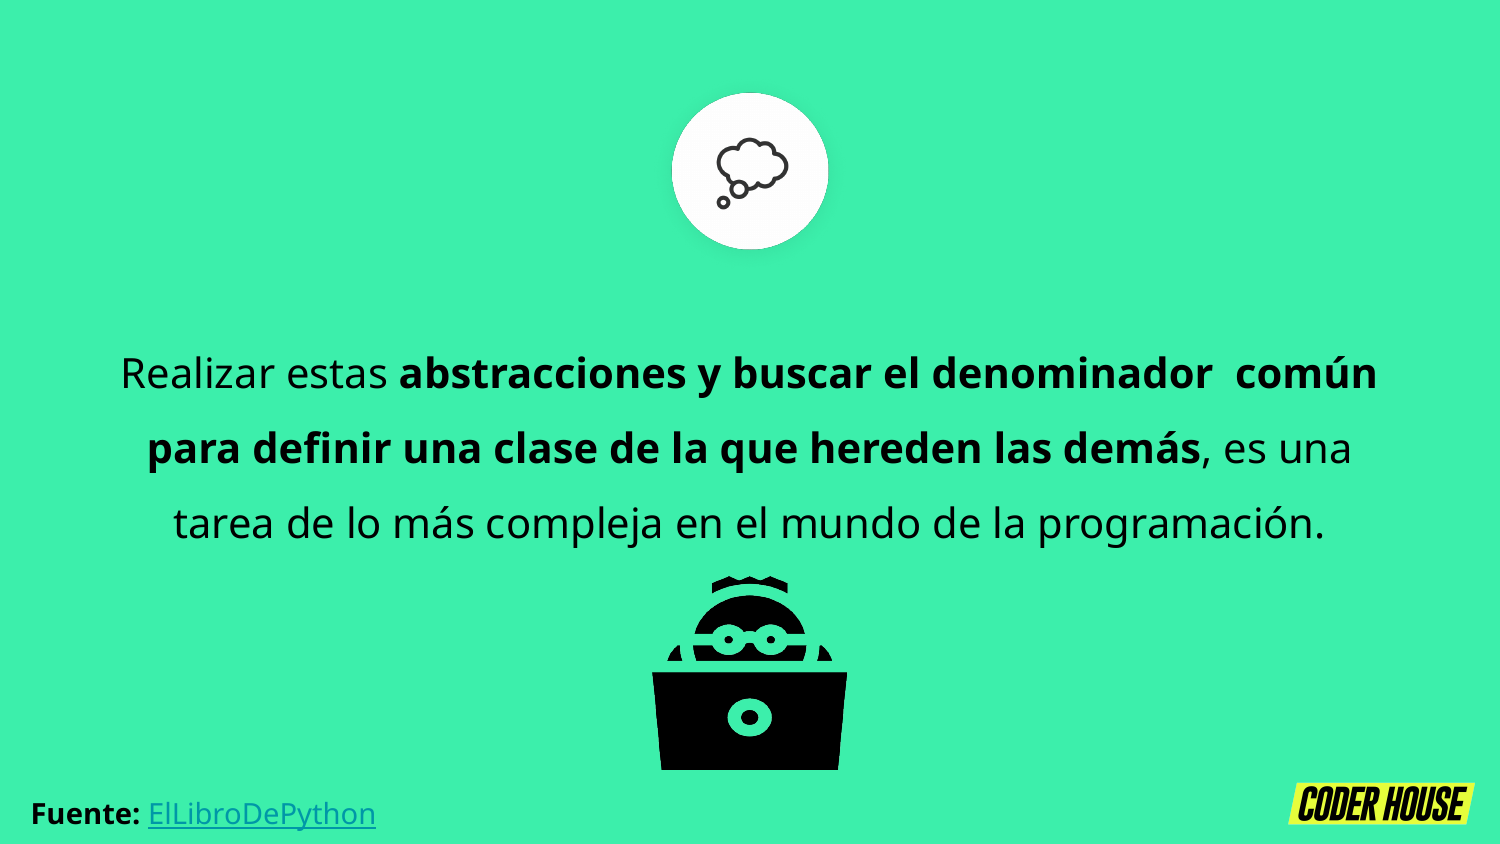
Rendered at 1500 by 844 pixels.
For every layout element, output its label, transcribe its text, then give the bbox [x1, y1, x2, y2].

text_box Realizar estas abstracciones y buscar el denominador común para definir una clase de la que hereden las demás, es una tarea de lo más compleja en el mundo de la programación. [83, 307, 1416, 563]
picture [637, 576, 862, 770]
picture [1283, 776, 1479, 832]
picture [652, 73, 848, 269]
text_box Fuente: ElLibroDePython [0, 774, 433, 844]
